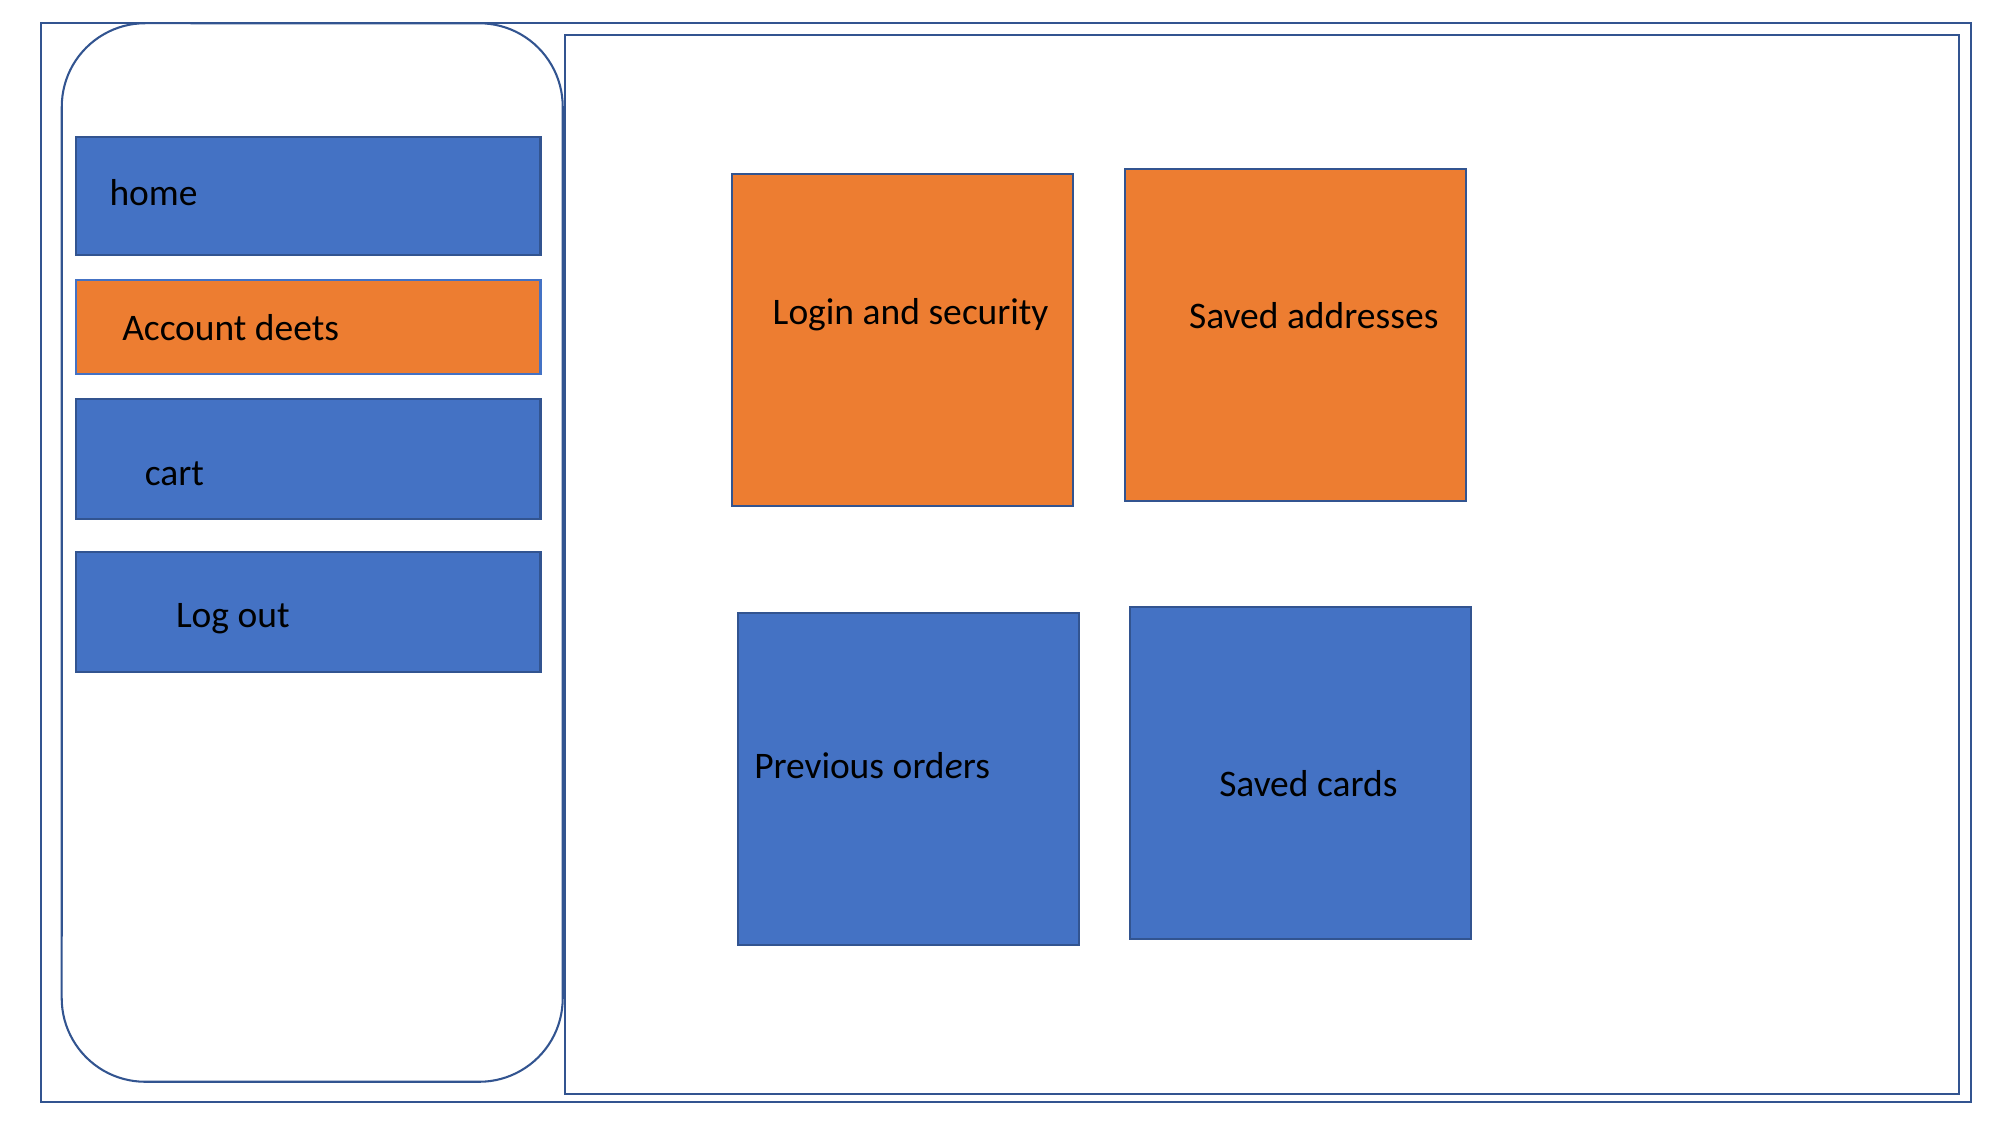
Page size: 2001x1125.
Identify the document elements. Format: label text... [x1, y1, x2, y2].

text_box [40, 22, 1972, 1103]
text_box Previous orders [739, 733, 1131, 794]
text_box [1129, 606, 1472, 940]
text_box cart [130, 440, 450, 501]
text_box Account deets [107, 295, 460, 356]
text_box [60, 22, 564, 1083]
text_box Saved cards [1204, 751, 1596, 812]
text_box Log out [161, 582, 460, 643]
text_box [564, 34, 1960, 1095]
text_box home [94, 161, 486, 221]
text_box [75, 136, 542, 256]
text_box [75, 398, 542, 520]
text_box [75, 551, 542, 673]
text_box [1124, 168, 1467, 502]
text_box Saved addresses [1174, 283, 1566, 344]
text_box [731, 173, 1074, 507]
text_box [75, 279, 542, 375]
text_box [737, 612, 1080, 946]
text_box Login and security [757, 279, 1149, 340]
